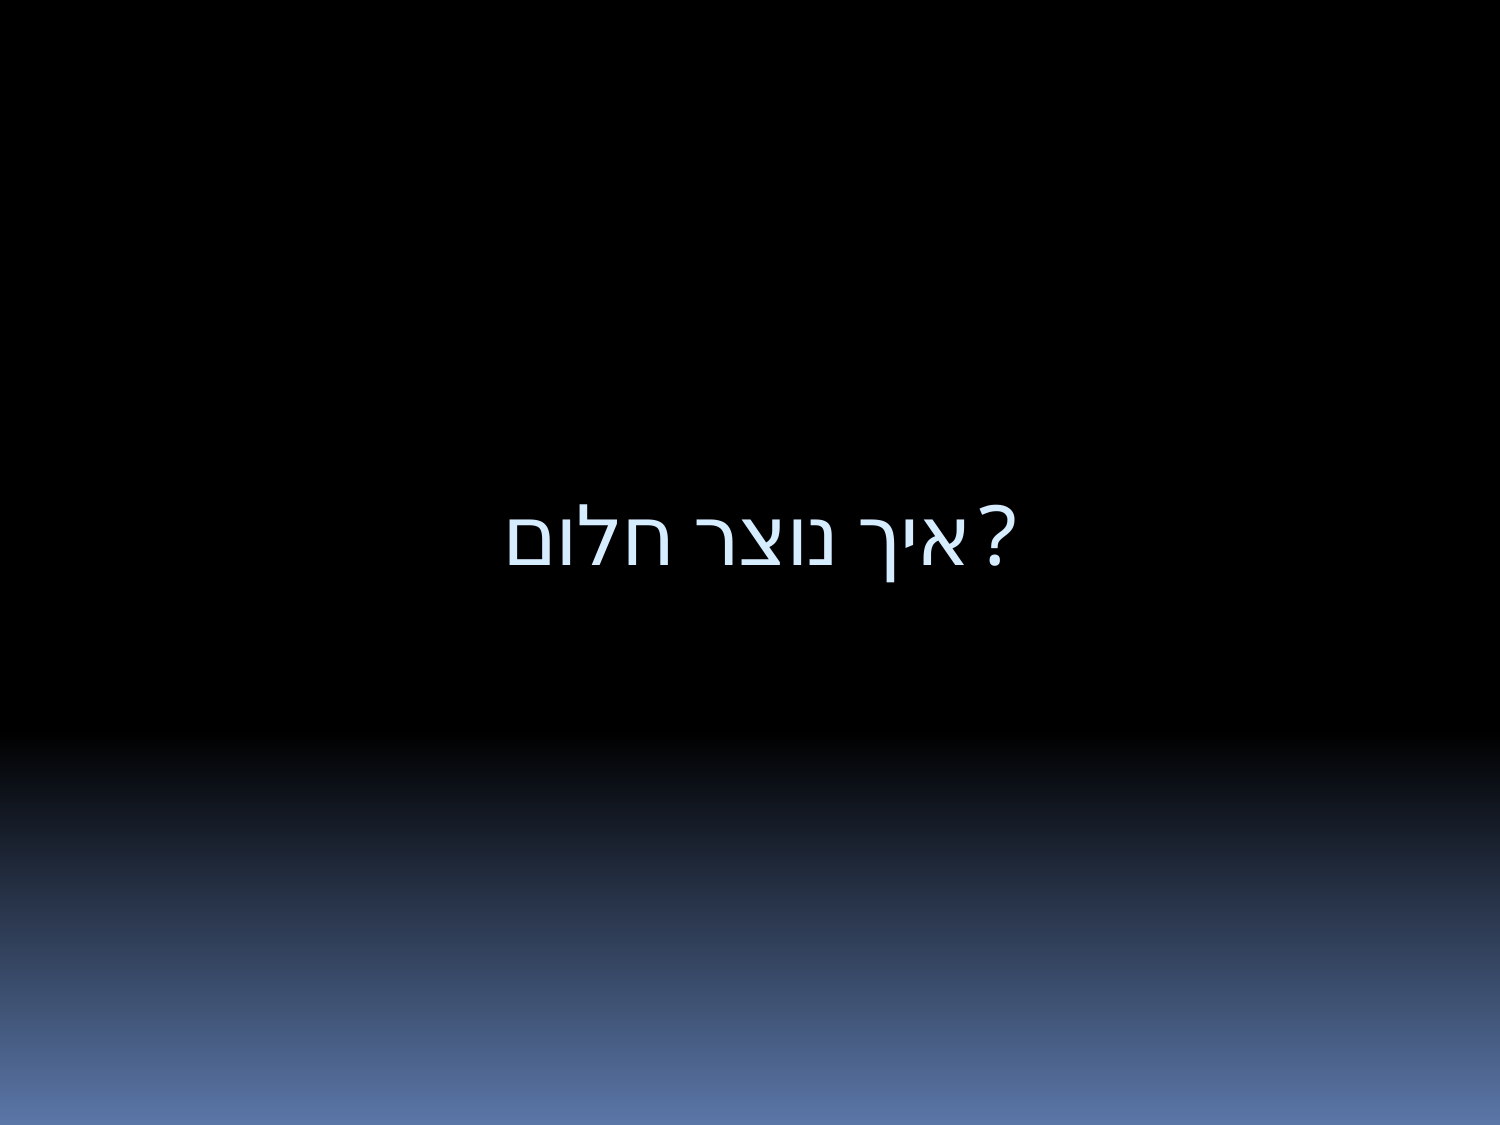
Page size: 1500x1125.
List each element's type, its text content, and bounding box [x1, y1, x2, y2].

title איך נוצר חלום? [212, 474, 1313, 613]
